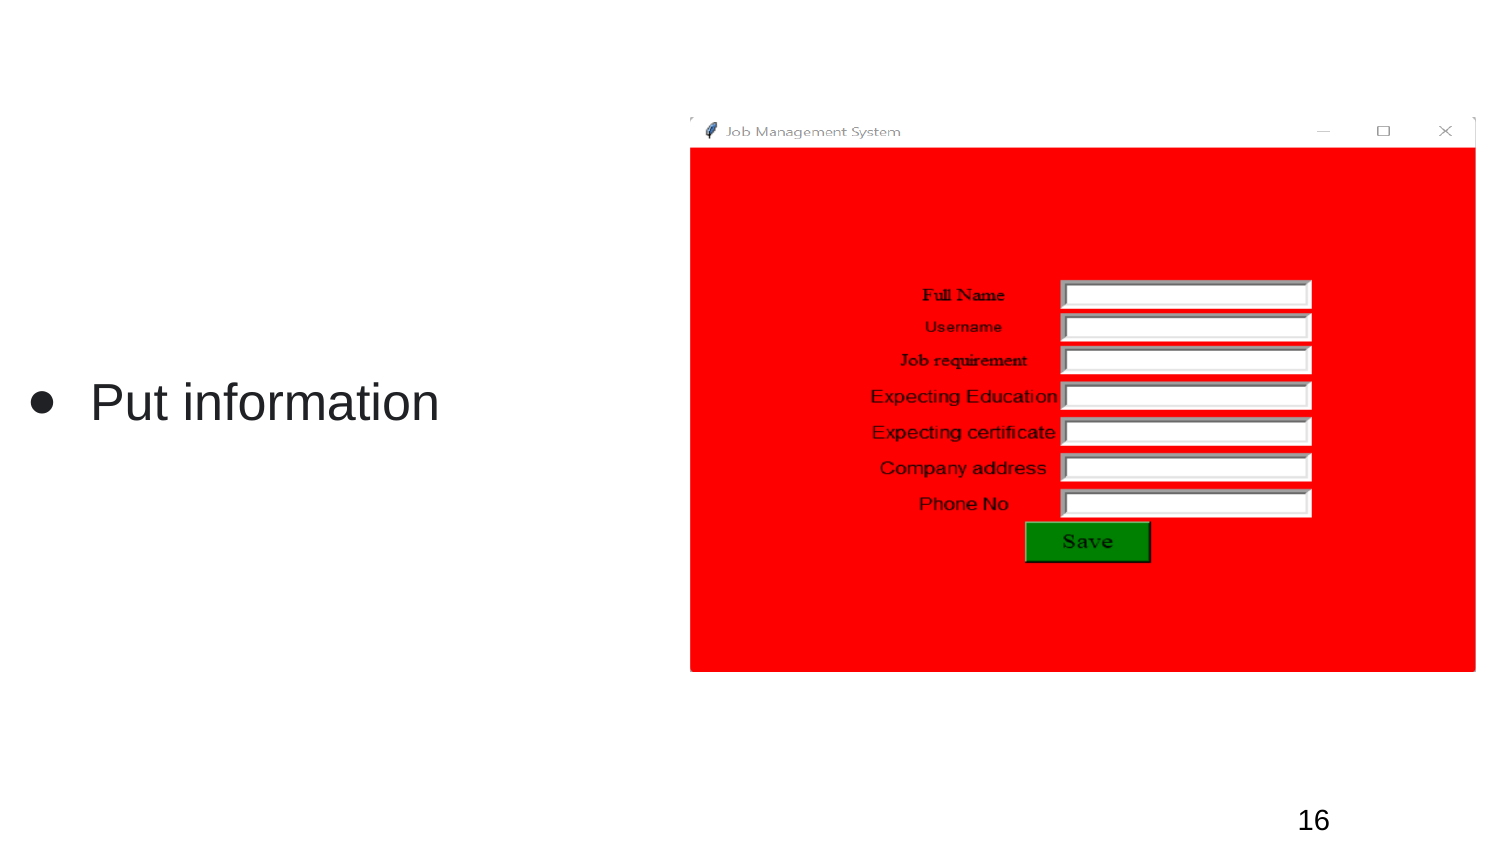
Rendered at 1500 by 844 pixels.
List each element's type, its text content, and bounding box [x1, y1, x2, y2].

picture [689, 116, 1476, 672]
title Put information [0, 275, 1449, 844]
text_box 16 [1282, 785, 1374, 844]
